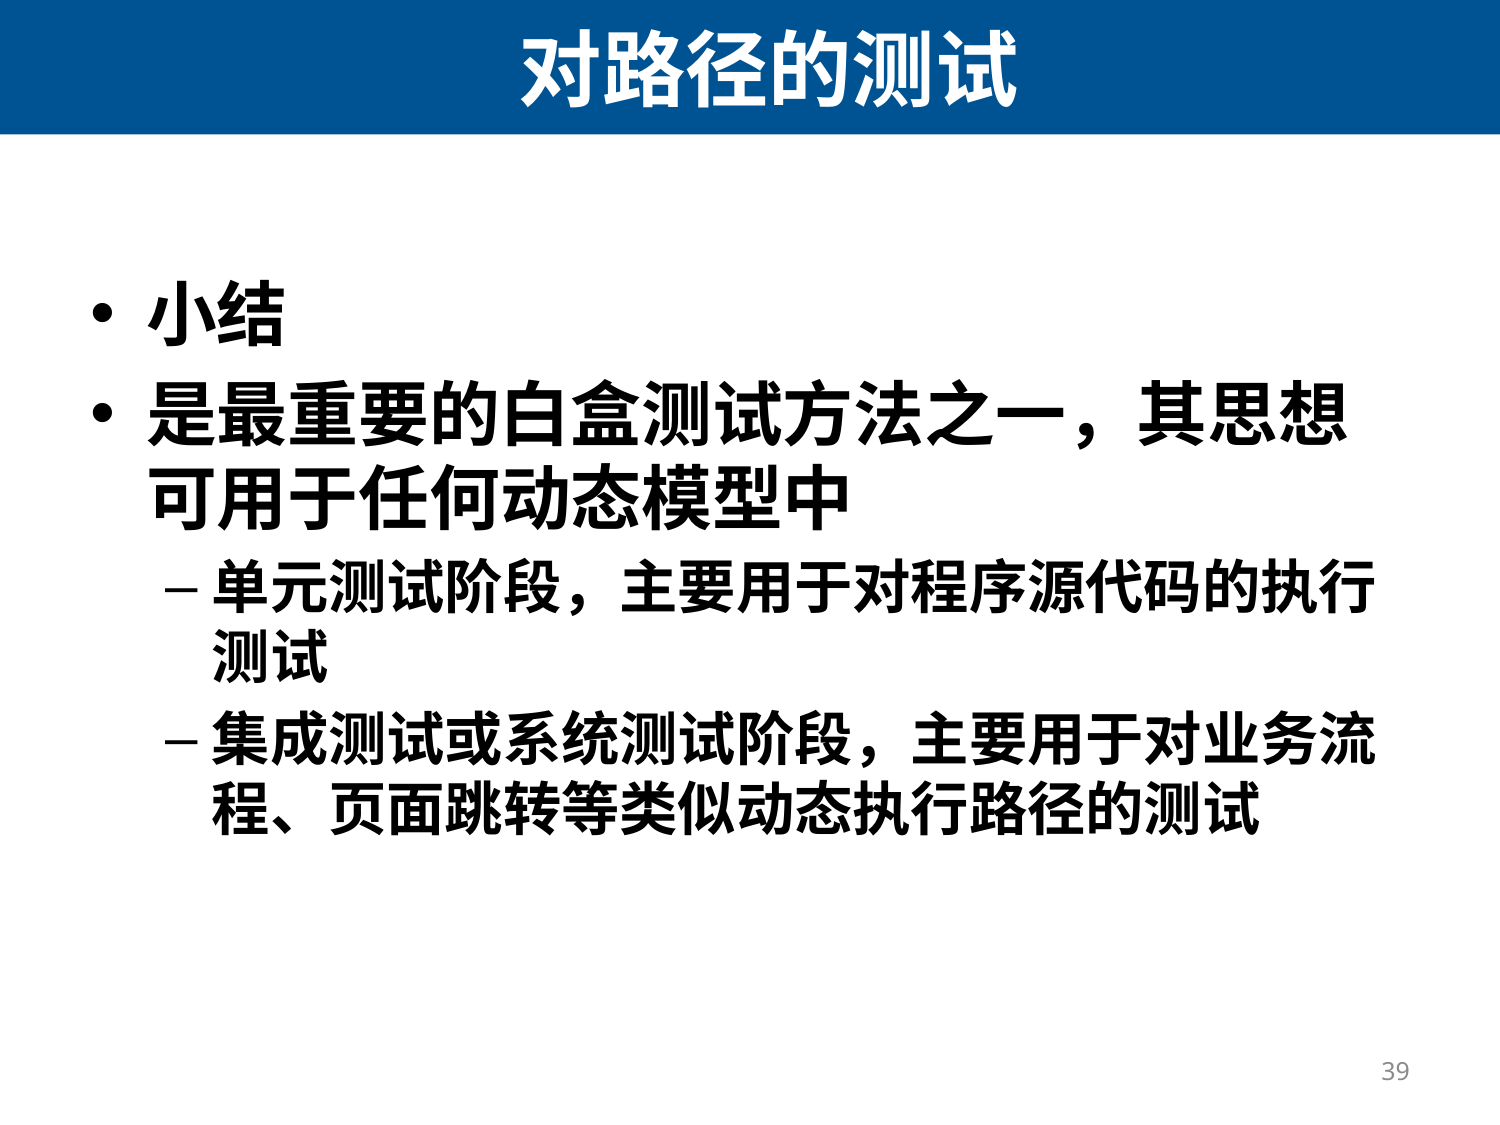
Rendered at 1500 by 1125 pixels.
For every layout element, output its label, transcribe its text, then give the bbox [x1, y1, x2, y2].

list 小结 是最重要的白盒测试方法之一，其思想可用于任何动态模型中 单元测试阶段，主要用于对程序源代码的执行测试 集成测试或系统测试阶段，主要用于对业务流程、页面跳转等类似动态执行路径的测试 [75, 262, 1425, 1005]
slide_number 39 [1074, 1042, 1425, 1103]
title 对路径的测试 [0, 0, 1500, 135]
